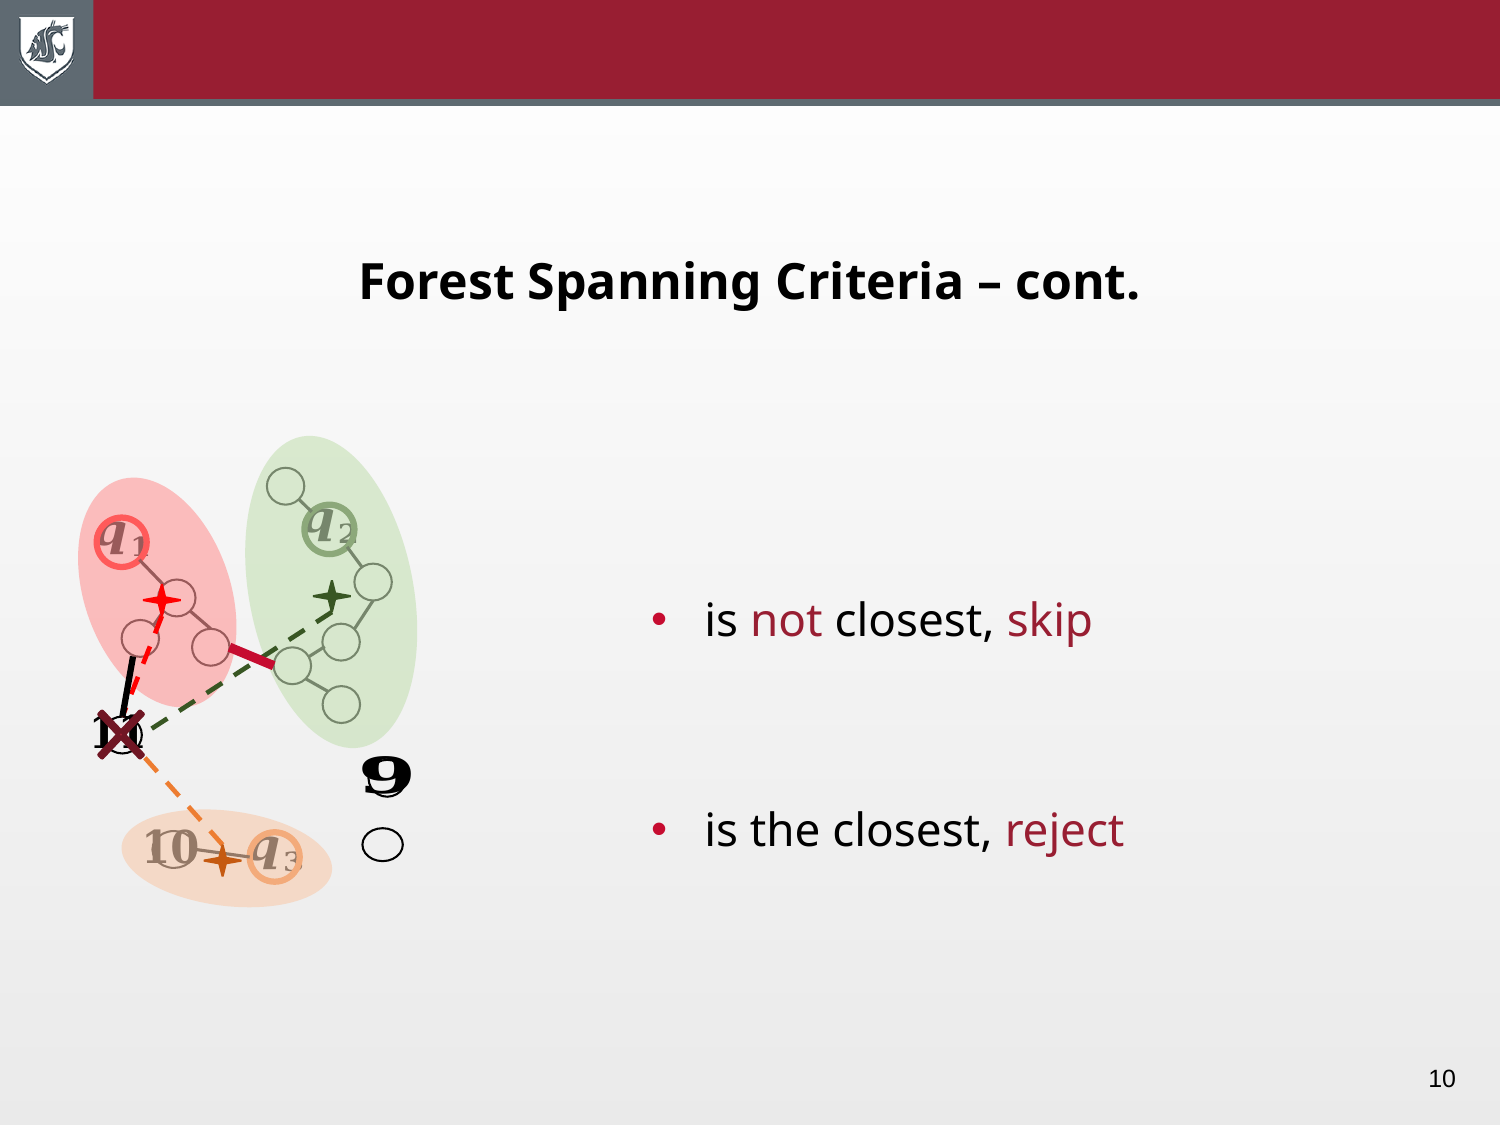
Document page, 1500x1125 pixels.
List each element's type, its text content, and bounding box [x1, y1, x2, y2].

slide_number 10 [1266, 1021, 1472, 1101]
picture [0, 0, 94, 99]
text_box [135, 747, 223, 845]
text_box [362, 828, 403, 862]
text_box [378, 759, 393, 778]
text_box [122, 656, 134, 717]
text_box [346, 546, 363, 568]
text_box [354, 600, 374, 630]
text_box [112, 717, 123, 727]
text_box [376, 788, 404, 797]
text_box [121, 810, 333, 908]
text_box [139, 559, 164, 586]
text_box [219, 865, 226, 877]
text_box [97, 709, 138, 760]
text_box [195, 849, 250, 858]
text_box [122, 615, 163, 717]
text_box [141, 611, 333, 736]
text_box [78, 477, 236, 669]
text_box [245, 435, 418, 749]
text_box [368, 778, 395, 791]
text_box [112, 742, 131, 754]
text_box [143, 593, 181, 609]
text_box [107, 727, 115, 742]
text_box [229, 647, 274, 666]
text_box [298, 498, 312, 513]
text_box [313, 580, 351, 611]
title Forest Spanning Criteria – cont. [0, 248, 1500, 318]
